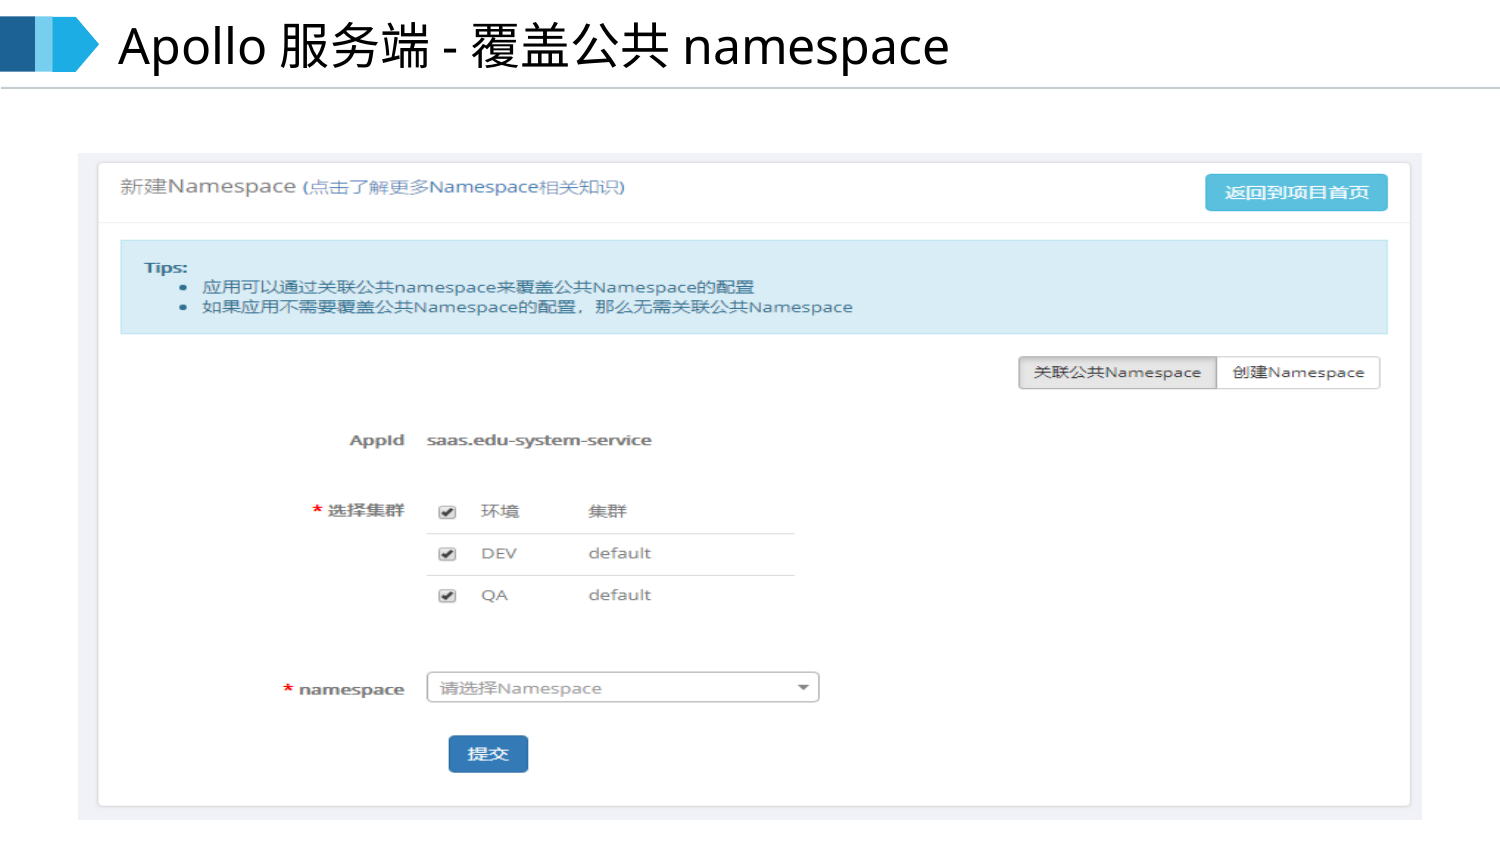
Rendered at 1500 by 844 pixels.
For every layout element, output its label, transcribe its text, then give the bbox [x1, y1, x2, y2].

picture [77, 153, 1423, 821]
text_box Apollo服务端-覆盖公共namespace [110, 9, 1390, 78]
